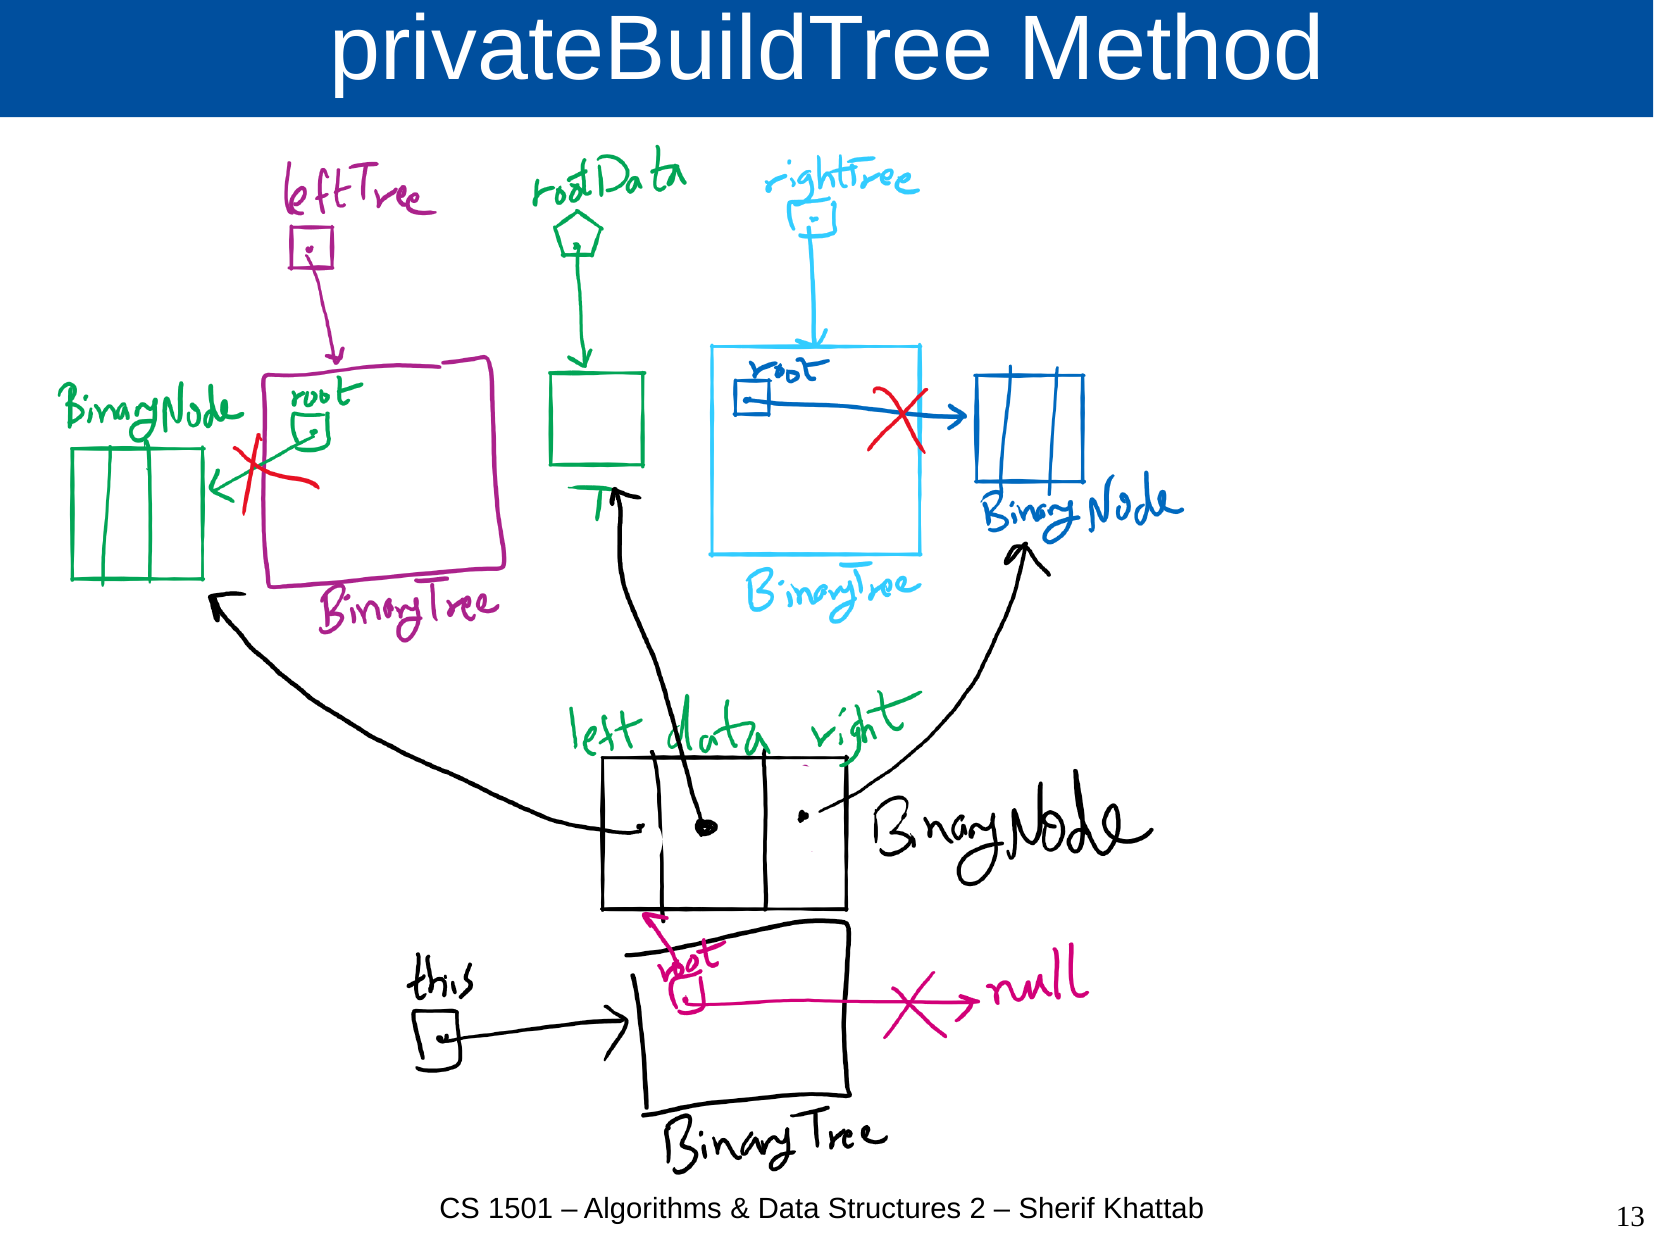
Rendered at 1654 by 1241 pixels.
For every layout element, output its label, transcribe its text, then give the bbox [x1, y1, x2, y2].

slide_number 13 [1265, 1199, 1646, 1241]
footer CS 1501 – Algorithms & Data Structures 2 – Sherif Khattab [407, 1194, 1238, 1241]
title privateBuildTree Method [0, 0, 1654, 118]
picture [45, 131, 1627, 1187]
